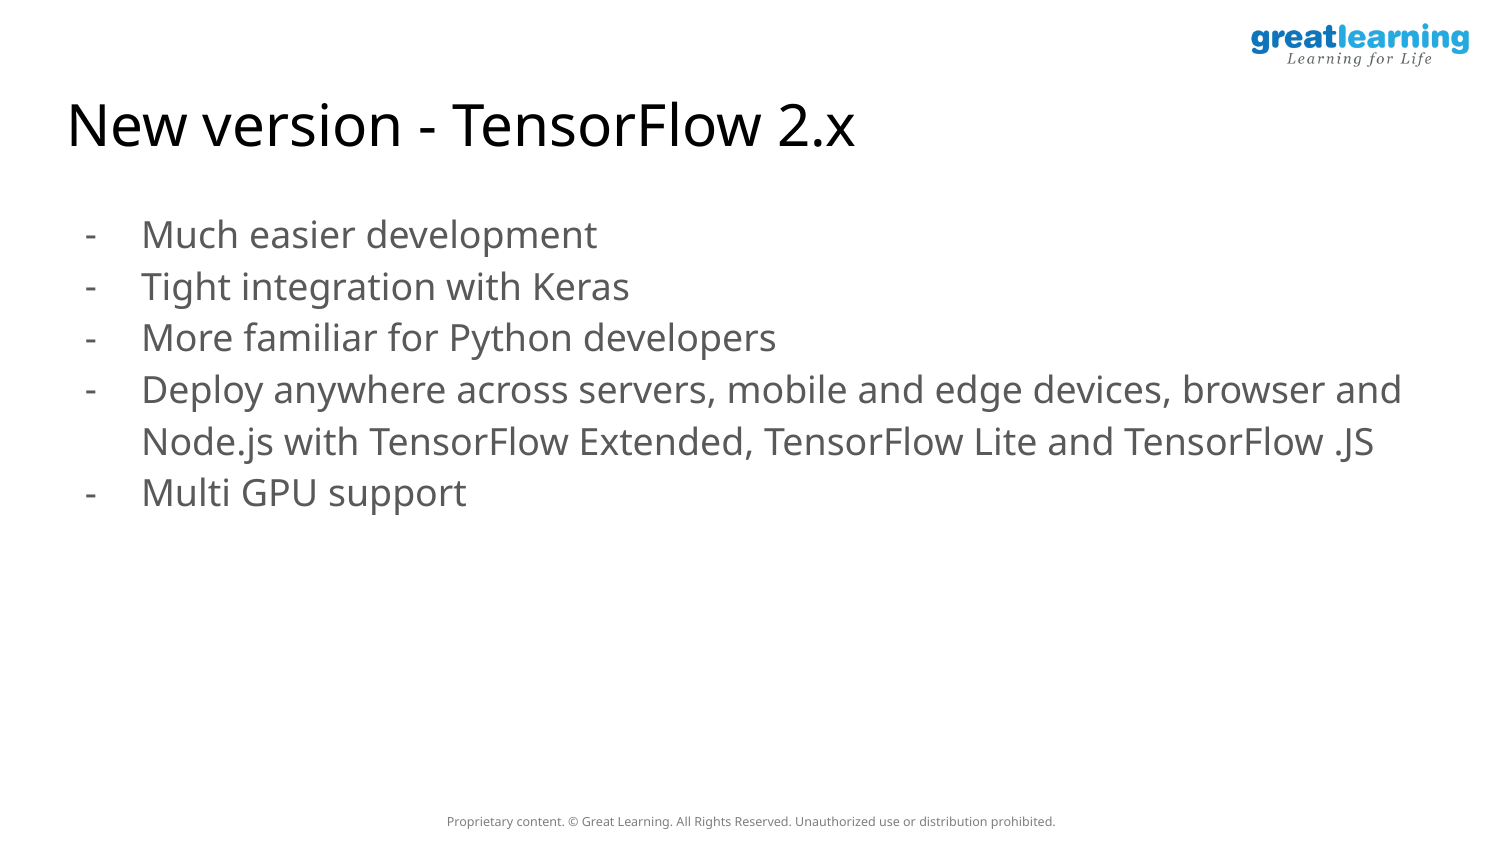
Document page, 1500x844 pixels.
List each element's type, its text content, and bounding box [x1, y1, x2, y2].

list Much easier development Tight integration with Keras More familiar for Python developers Deploy anywhere across servers, mobile and edge devices, browser and Node.js with TensorFlow Extended, TensorFlow Lite and TensorFlow .JS Multi GPU support [51, 189, 1449, 750]
picture [1251, 23, 1469, 67]
title New version - TensorFlow 2.x [51, 72, 1449, 167]
